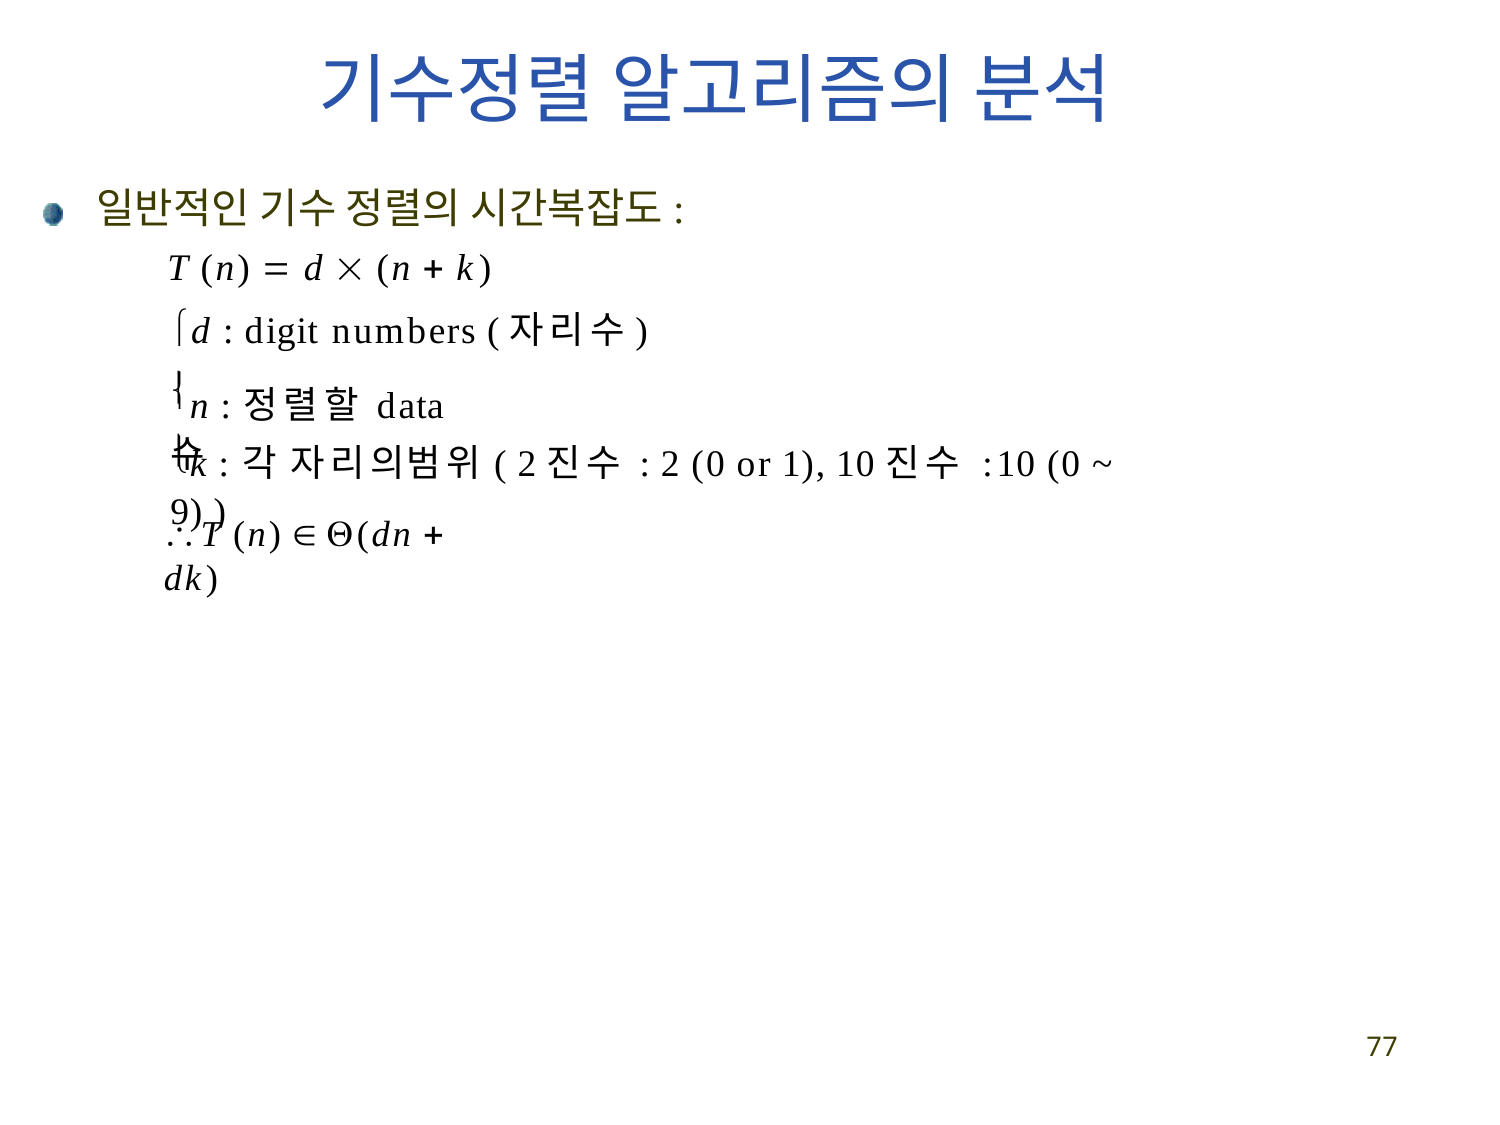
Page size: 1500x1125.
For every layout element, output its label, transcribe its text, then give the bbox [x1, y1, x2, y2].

picture [42, 203, 64, 226]
text_box n :정렬할data 수 [164, 360, 495, 476]
text_box  T (n) (dn  dk) [161, 429, 503, 598]
slide_number 76 [1360, 1035, 1404, 1125]
text_box k :각 자리의범위( 2진수: 2 (0 or 1), 10진수 :10 (0 ~ 9) ) [495, 417, 1139, 533]
text_box 일반적인 기수 정렬의 시간복잡도: T (n)  d  (n  k) d : digit numbers (자리수) [94, 168, 726, 352]
title 기수정렬 알고리즘의 분석 [316, 32, 1184, 230]
